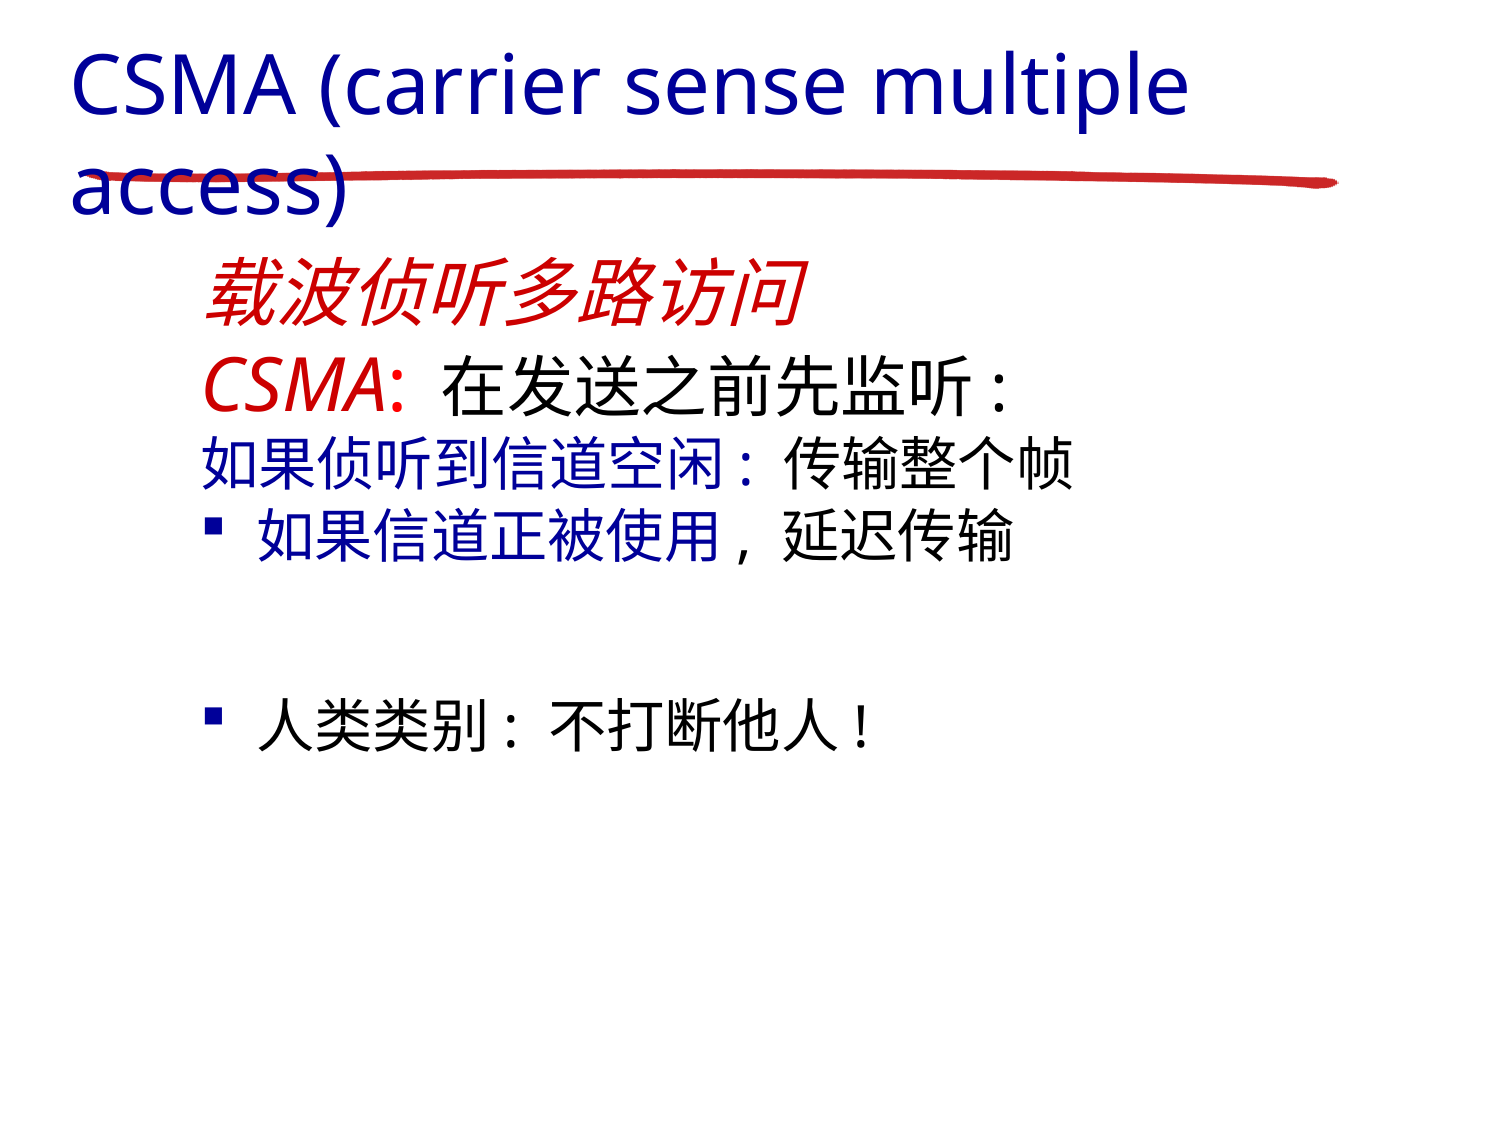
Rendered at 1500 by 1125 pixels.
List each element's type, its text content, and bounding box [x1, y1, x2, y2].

list 载波侦听多路访问 CSMA: 在发送之前先监听: 如果侦听到信道空闲: 传输整个帧 如果信道正被使用, 延迟传输 人类类别: 不打断他人! [185, 251, 1247, 784]
title CSMA (carrier sense multiple access) [54, 37, 1444, 225]
picture [78, 164, 1354, 194]
